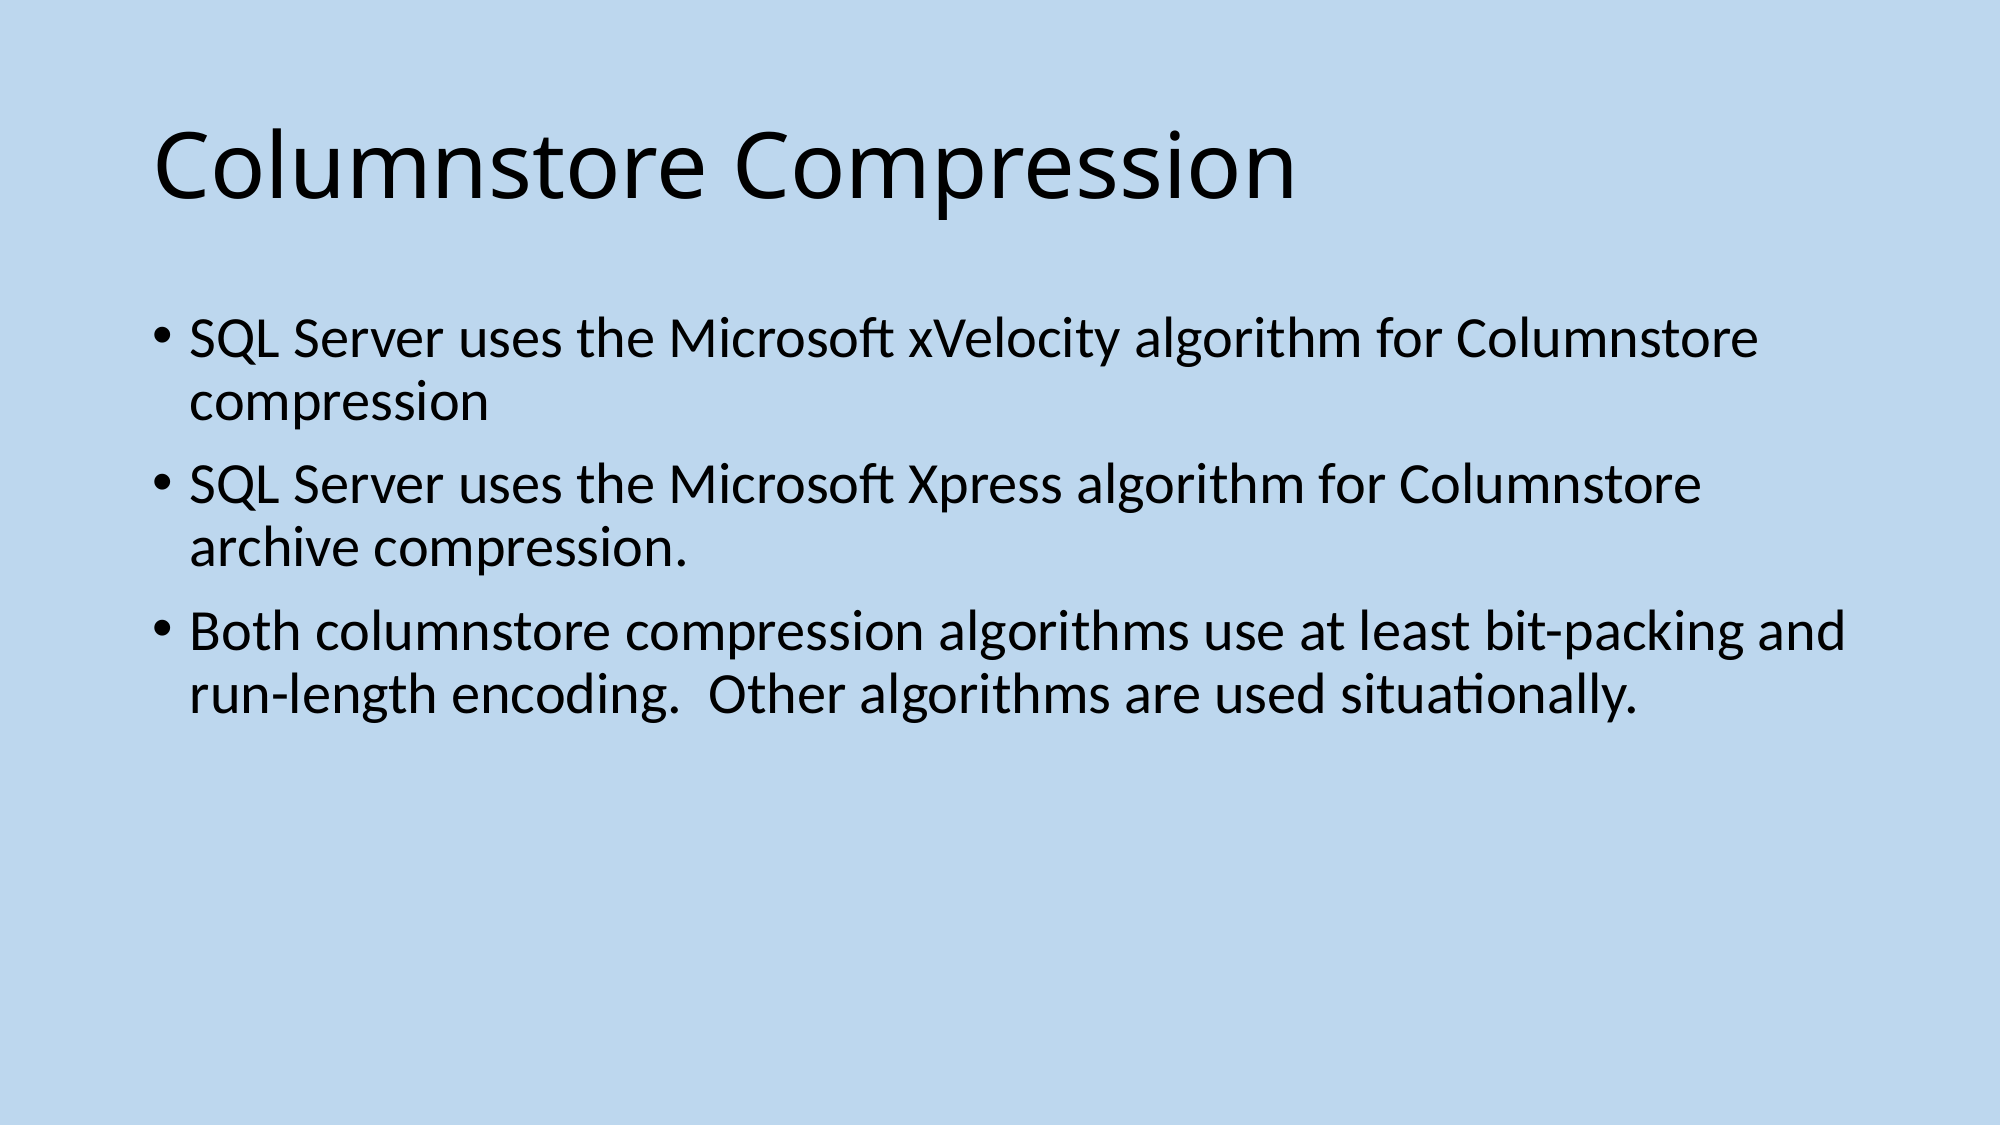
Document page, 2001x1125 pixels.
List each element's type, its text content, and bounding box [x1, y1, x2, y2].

list SQL Server uses the Microsoft xVelocity algorithm for Columnstore compression SQL Server uses the Microsoft Xpress algorithm for Columnstore archive compression. Both columnstore compression algorithms use at least bit-packing and run-length encoding. Other algorithms are used situationally. [137, 299, 1863, 1014]
title Columnstore Compression [137, 59, 1863, 278]
